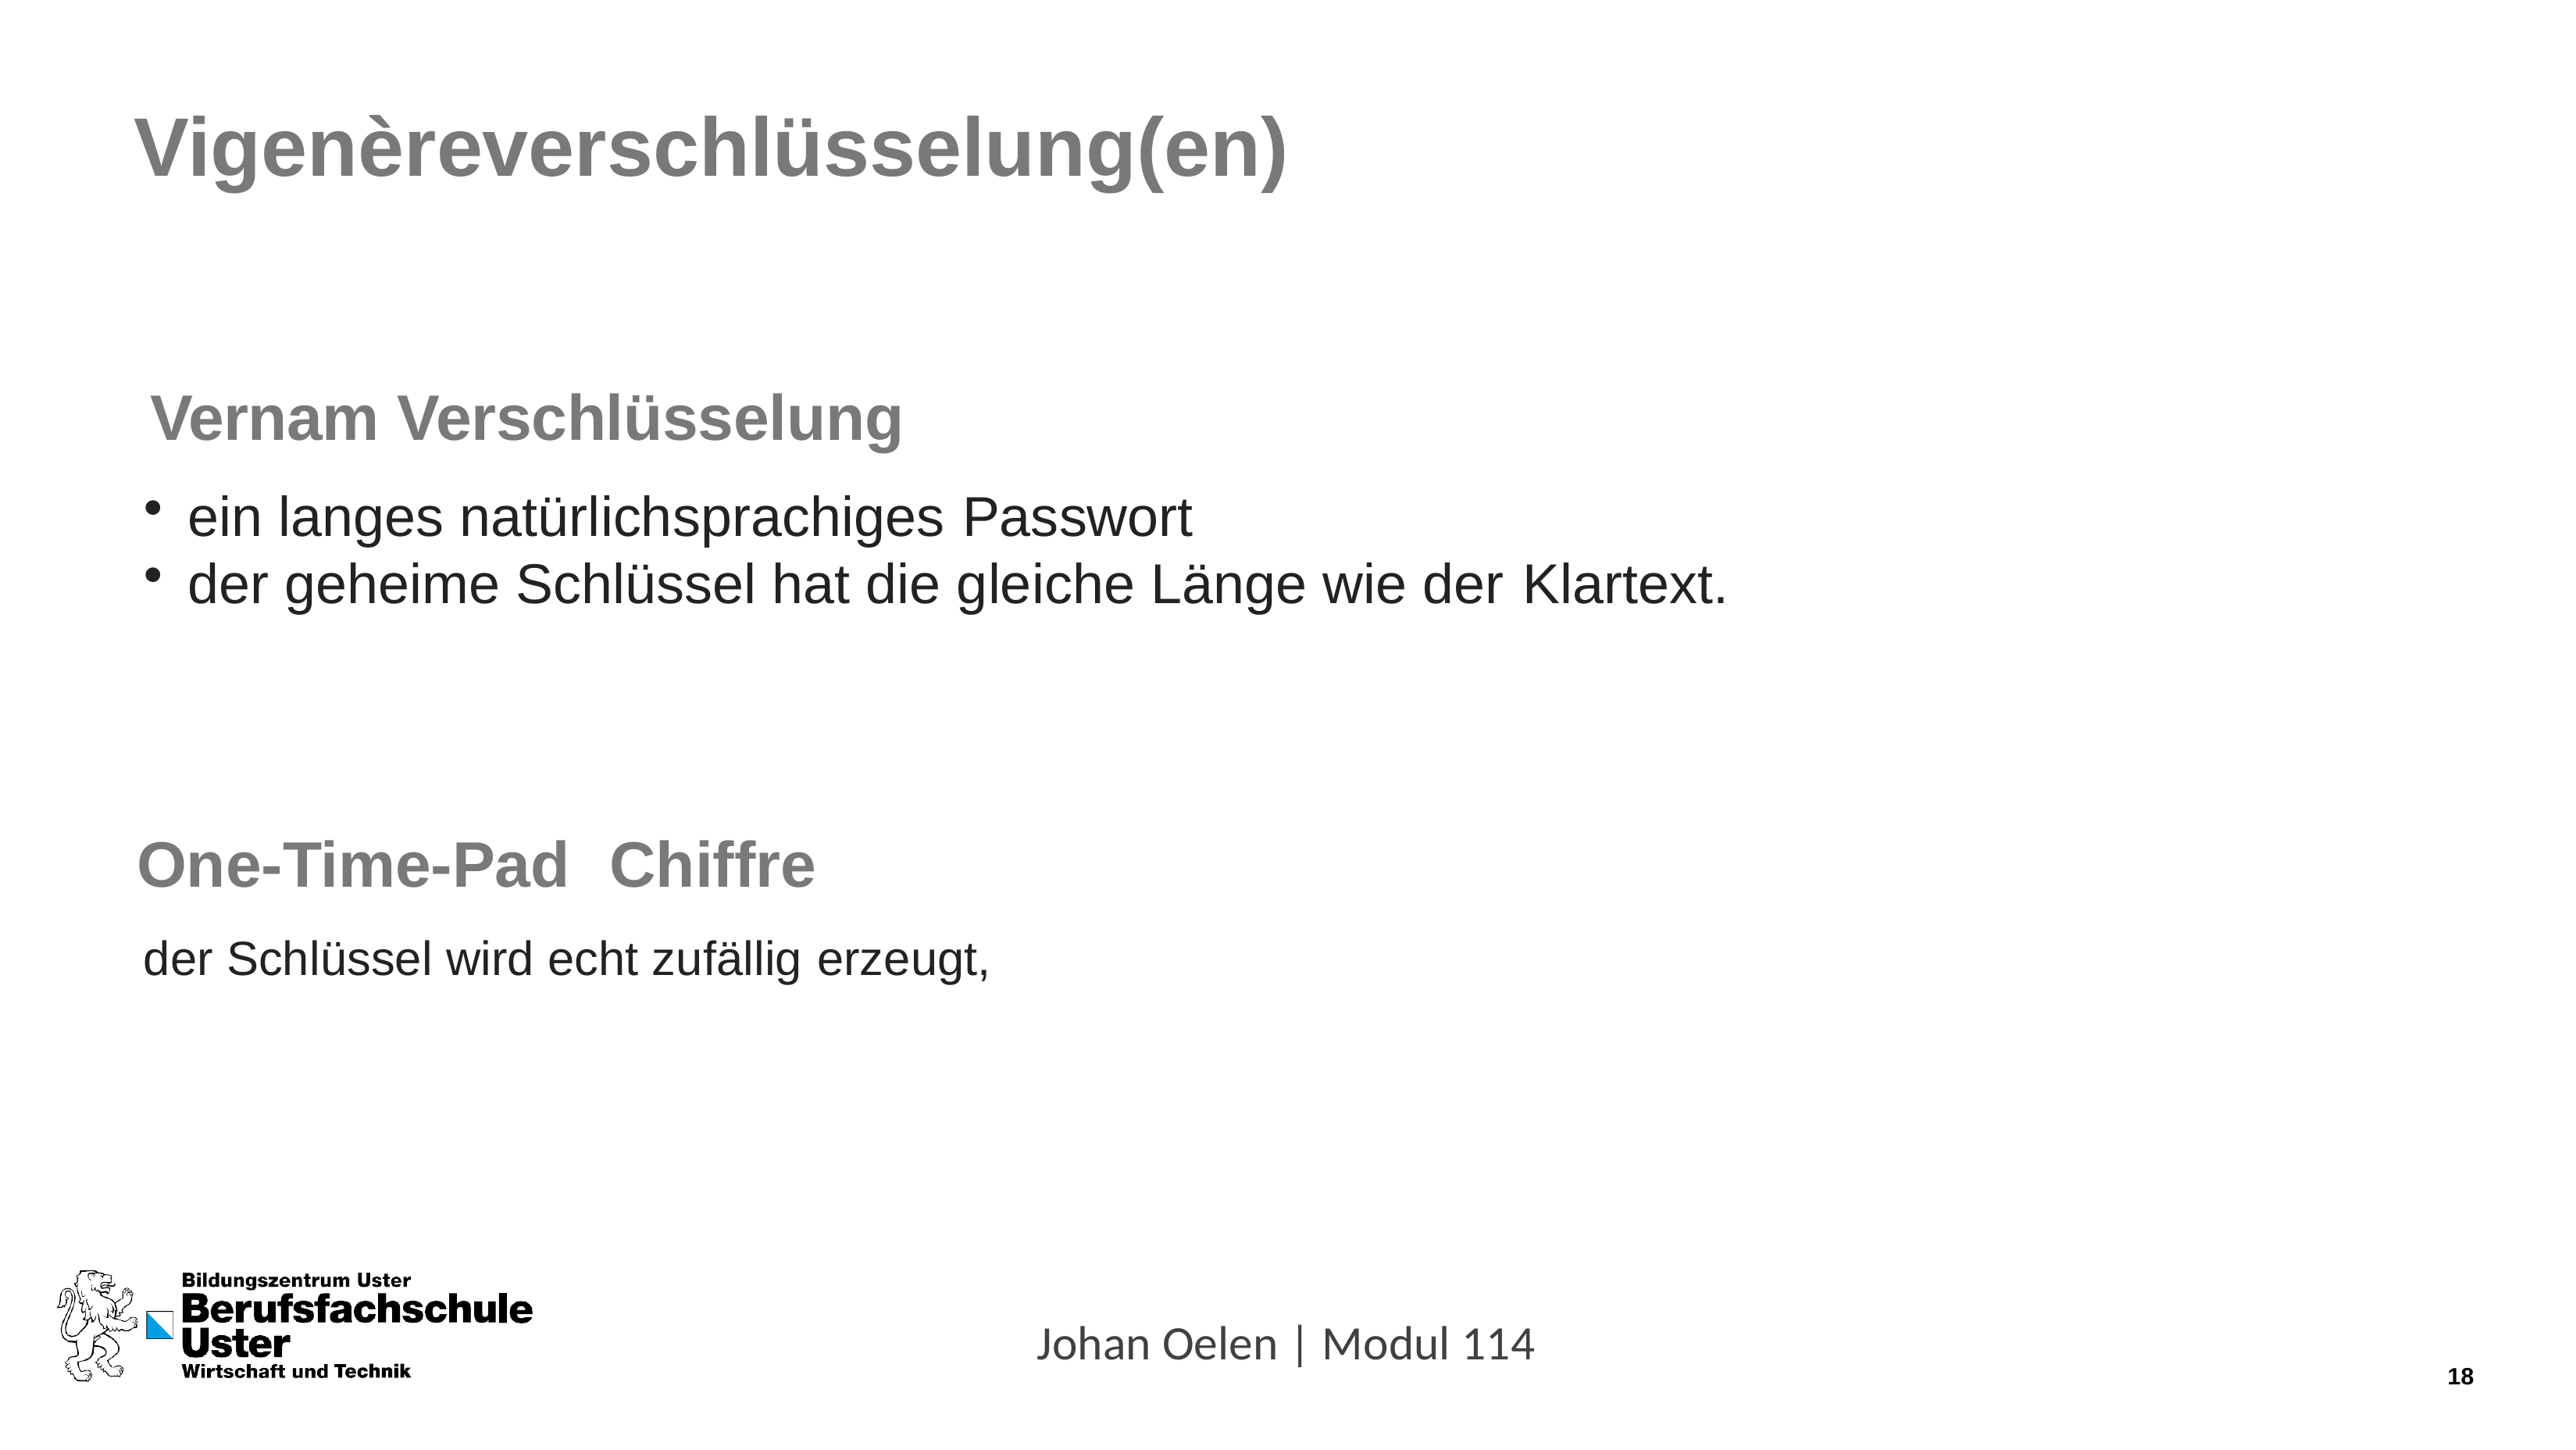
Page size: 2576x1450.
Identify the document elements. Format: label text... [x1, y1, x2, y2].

picture [181, 1273, 496, 1378]
footer Johan Oelen | Modul 114 [1035, 1312, 1539, 1450]
picture [498, 1293, 533, 1323]
text_box Vernam Verschlüsselung ein langes natürlichsprachiges Passwort der geheime Schlüssel hat die gleiche Länge wie der Klartext. [141, 342, 1731, 616]
slide_number 14 [2444, 1361, 2478, 1450]
picture [146, 1311, 173, 1338]
text_box One-Time-Pad Chiffre der Schlüssel wird echt zufällig erzeugt, [135, 784, 994, 985]
title Vigenèreverschlüsselung(en) [132, 91, 1295, 335]
picture [56, 1270, 138, 1382]
